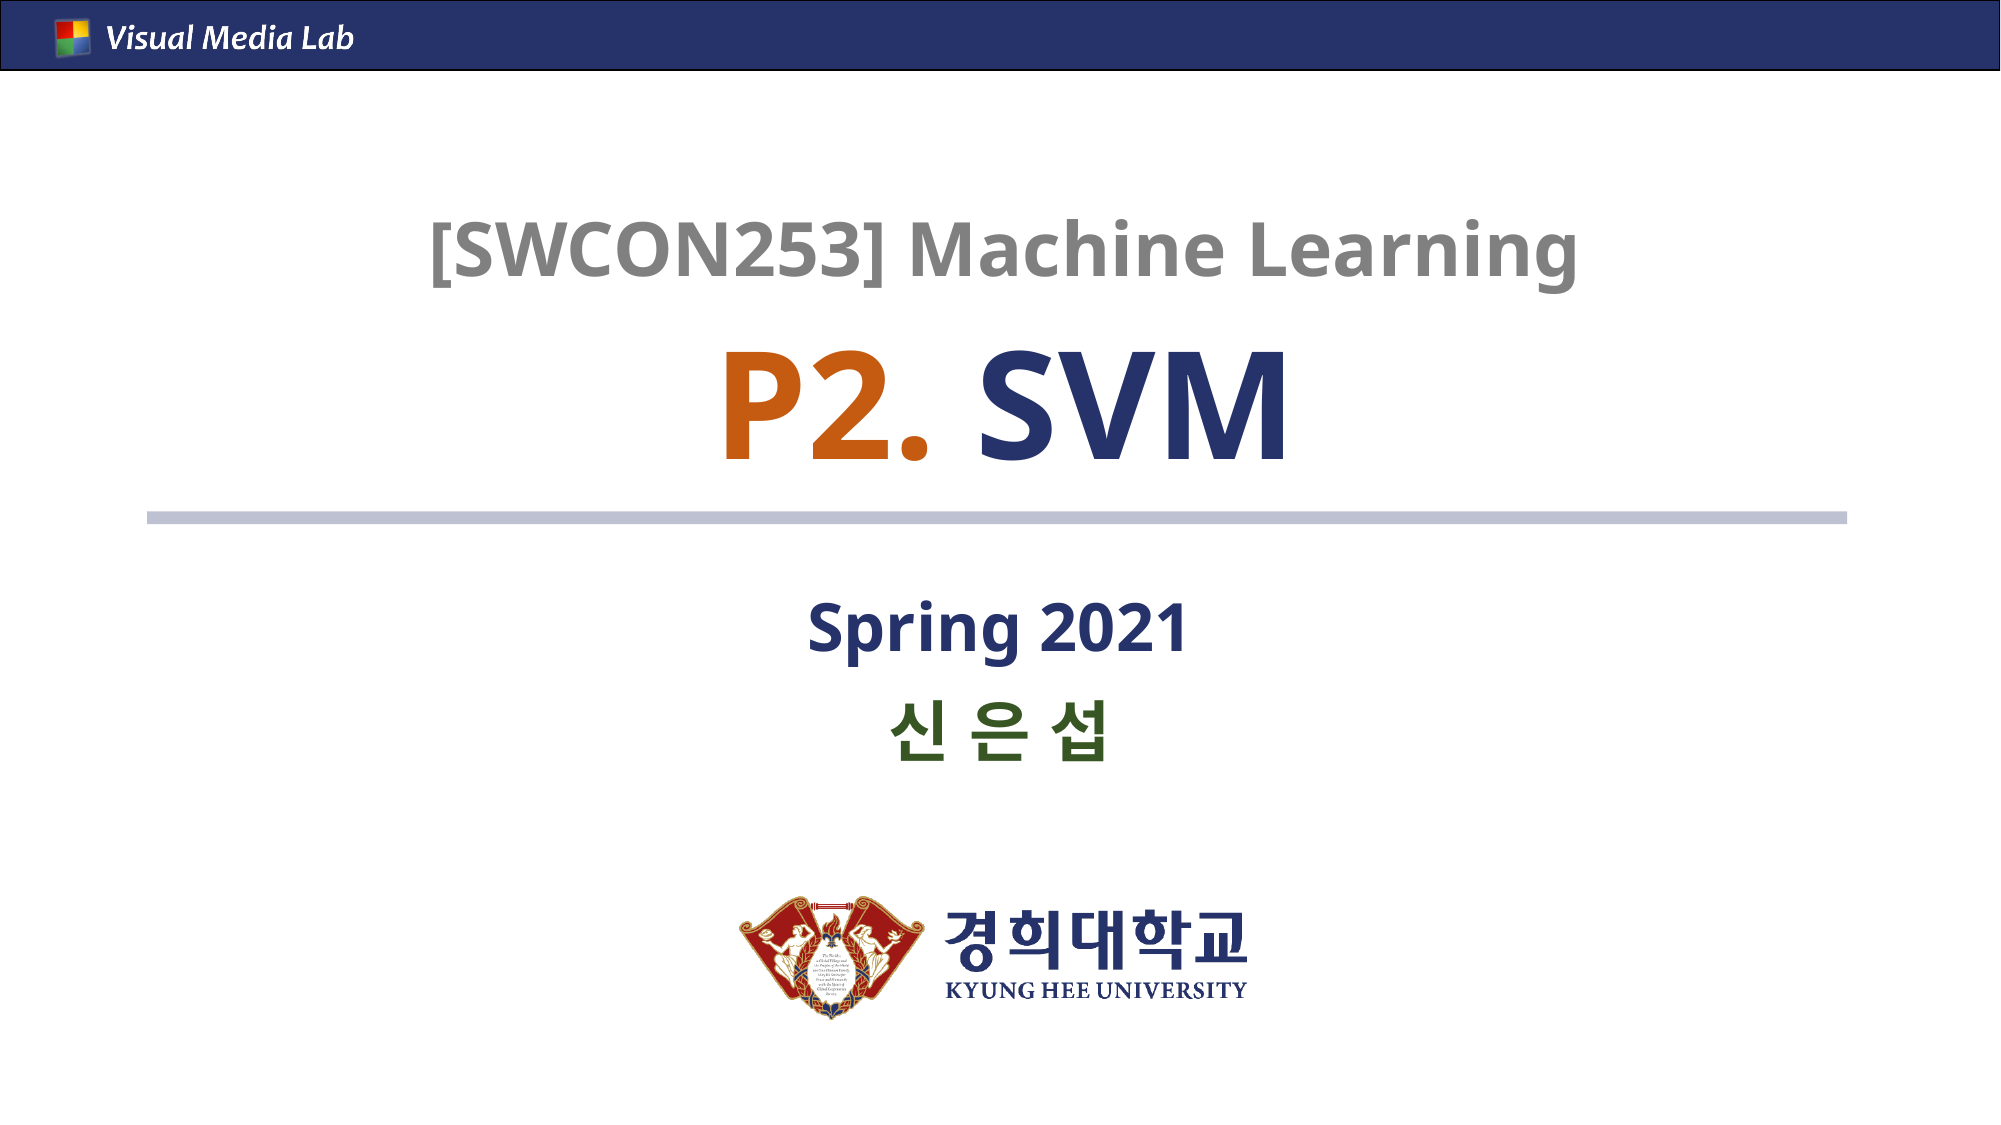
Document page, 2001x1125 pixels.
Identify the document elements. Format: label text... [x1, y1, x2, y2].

subtitle Spring 2021 신 은 섭 [249, 535, 1750, 820]
picture [739, 896, 1247, 1020]
title [SWCON253] Machine Learning P2. SVM [97, 177, 1914, 498]
picture [51, 4, 376, 80]
